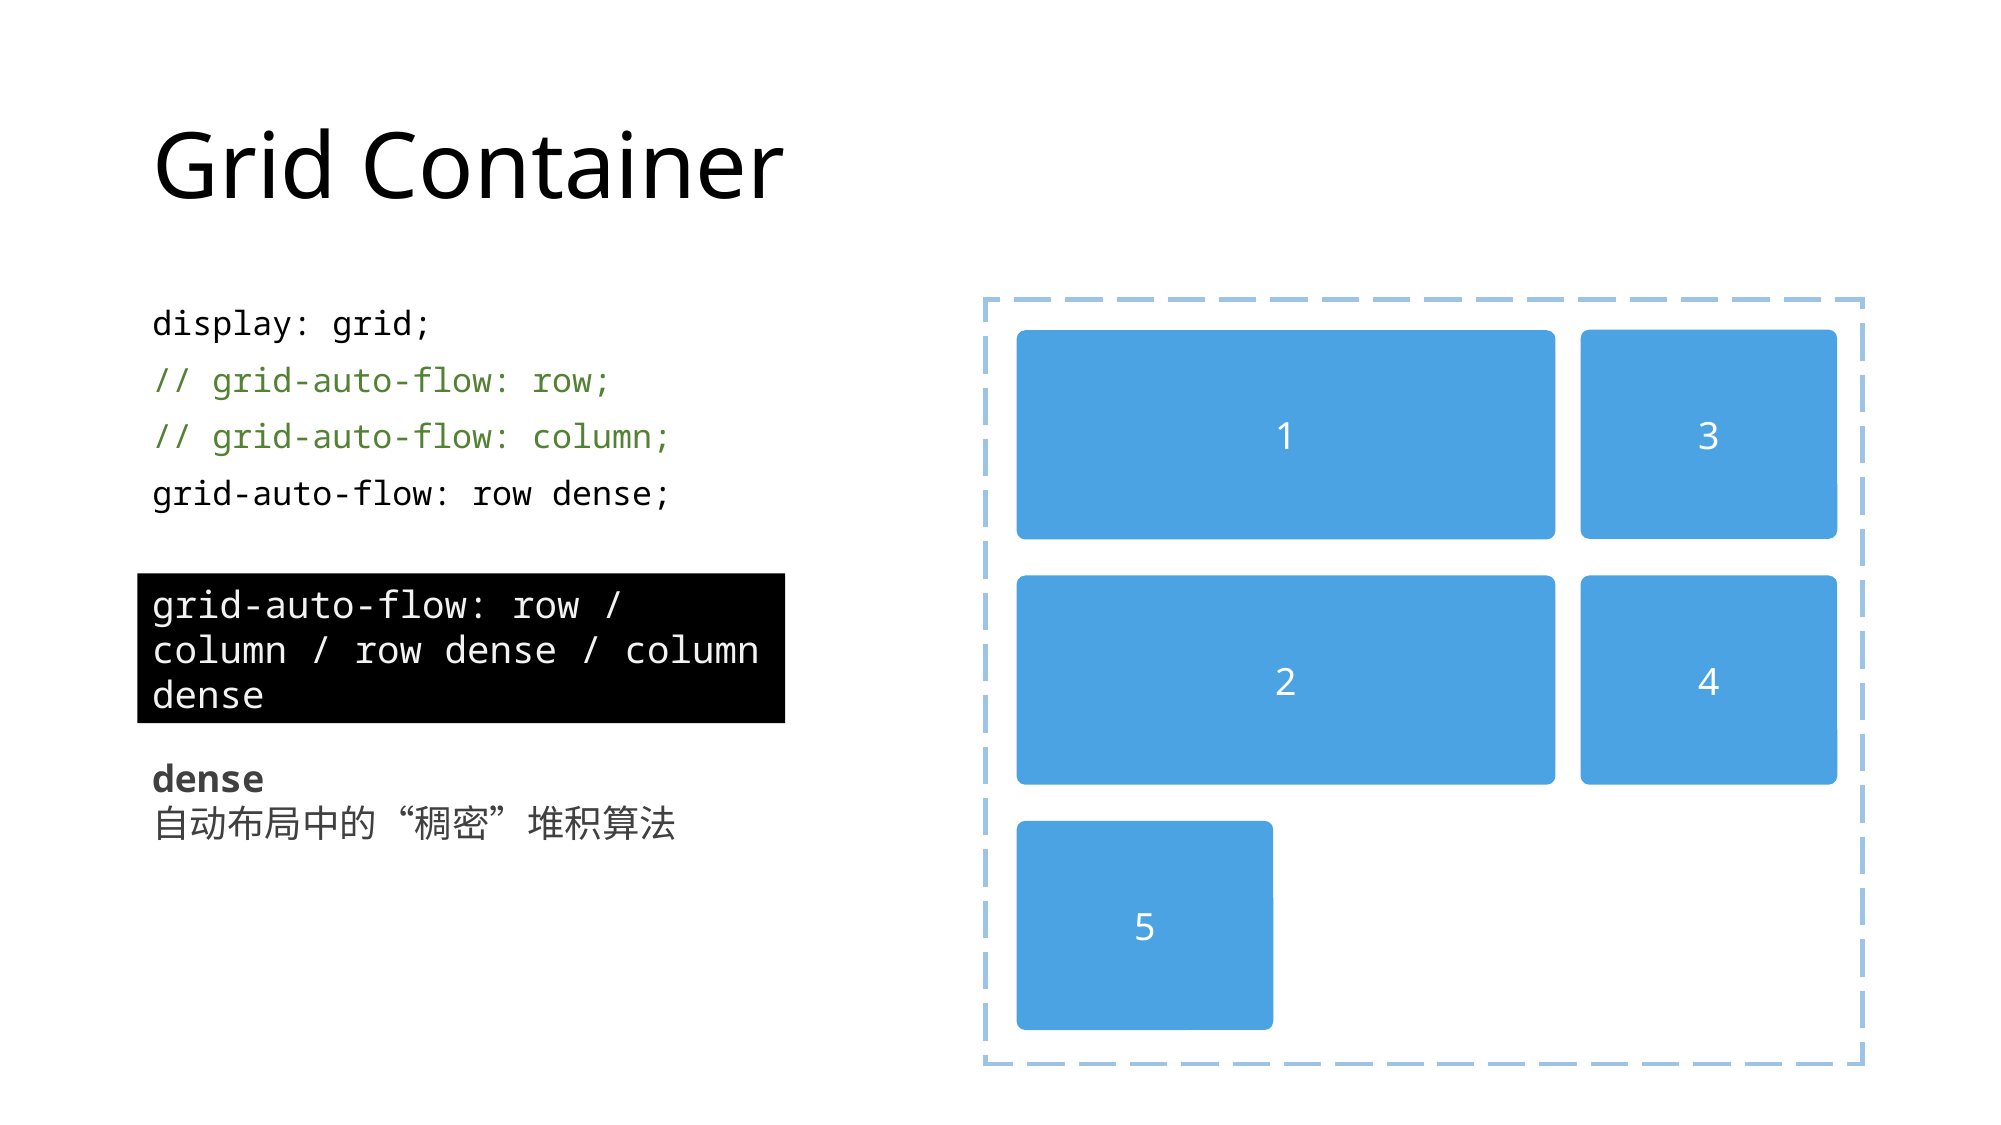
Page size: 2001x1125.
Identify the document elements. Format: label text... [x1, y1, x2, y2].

list display: grid; // grid-auto-flow: row; // grid-auto-flow: column; grid-auto-flow: row dense; [137, 724, 786, 731]
text_box dense 自动布局中的“稠密”堆积算法 [137, 748, 786, 853]
text_box [984, 298, 1863, 1065]
list display: grid; // grid-auto-flow: row; // grid-auto-flow: column; grid-auto-flow: row dense; [137, 299, 786, 573]
title Grid Container [137, 59, 1863, 278]
text_box grid-auto-flow: row / column / row dense / column dense [137, 573, 786, 724]
